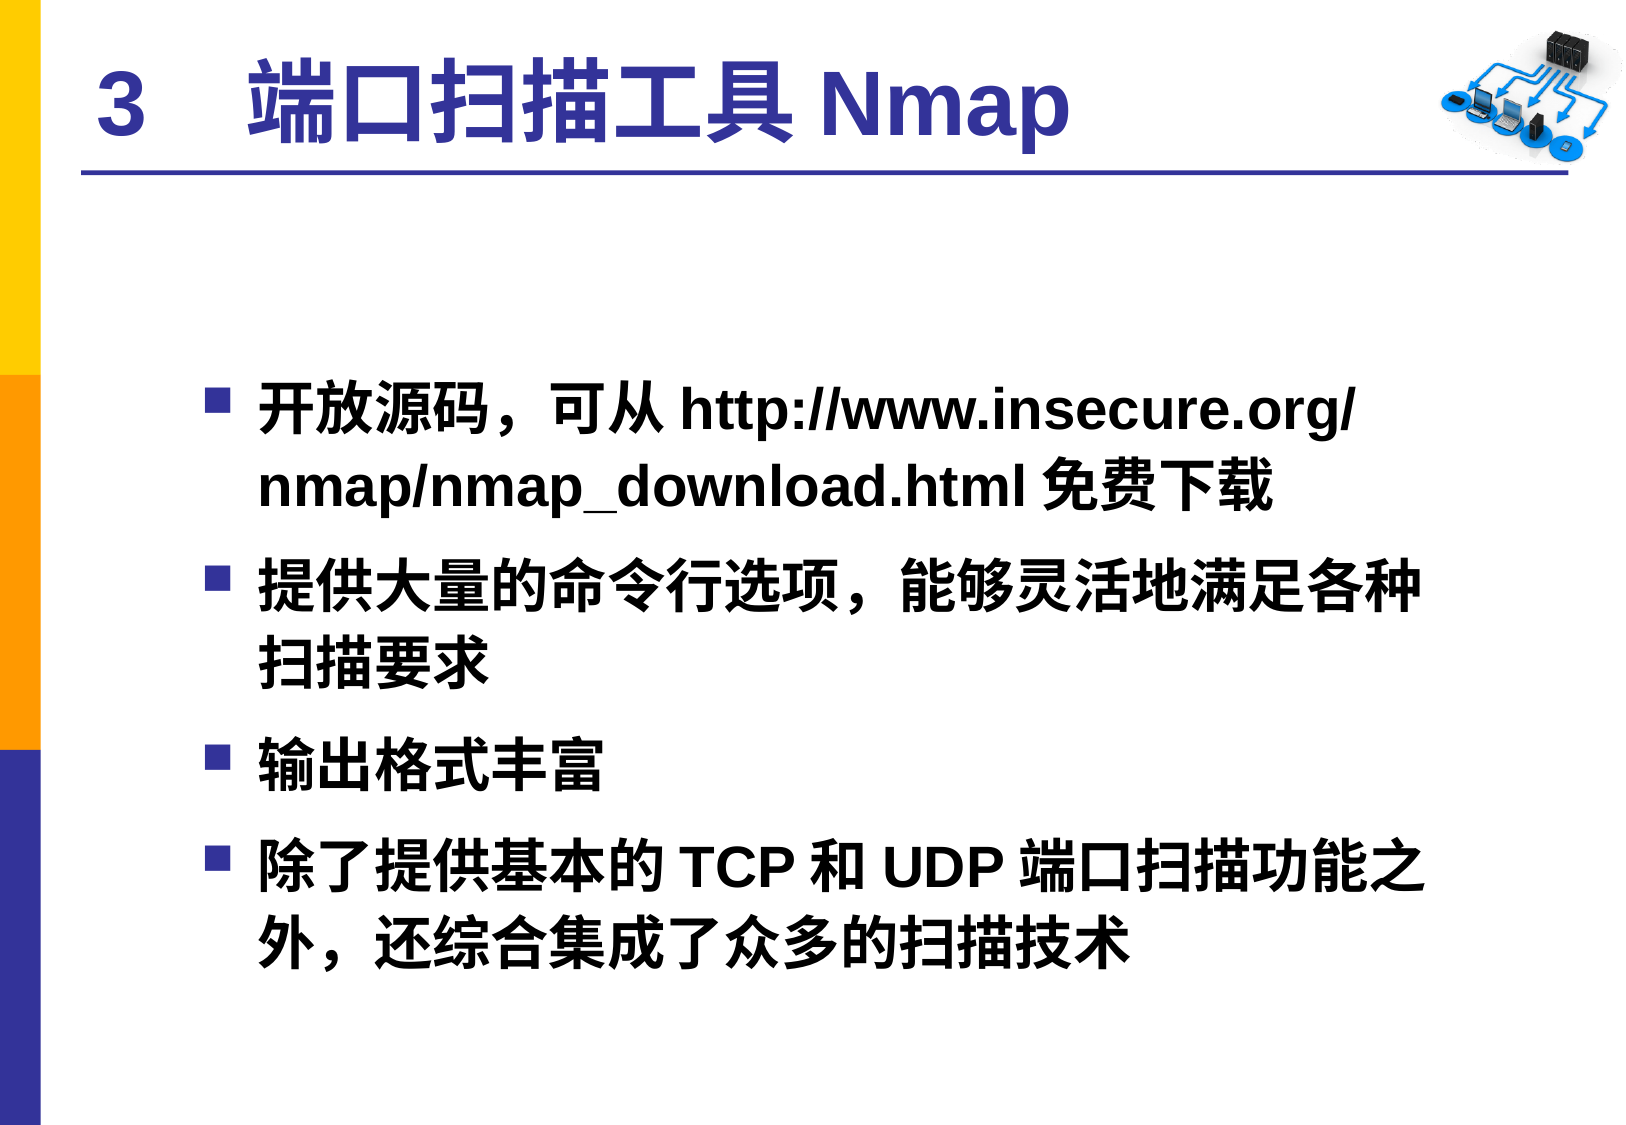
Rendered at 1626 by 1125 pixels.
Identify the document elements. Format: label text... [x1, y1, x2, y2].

picture [1438, 30, 1624, 165]
list 开放源码，可从http://www.insecure.org/nmap/nmap_download.html免费下载 提供大量的命令行选项，能够灵活地满足各种扫描要求 输出格式丰富 除了提供基本的TCP和UDP端口扫描功能之外，还综合集成了众多的扫描技术 [186, 357, 1449, 1125]
title 3 端口扫描工具Nmap [81, 30, 1569, 161]
